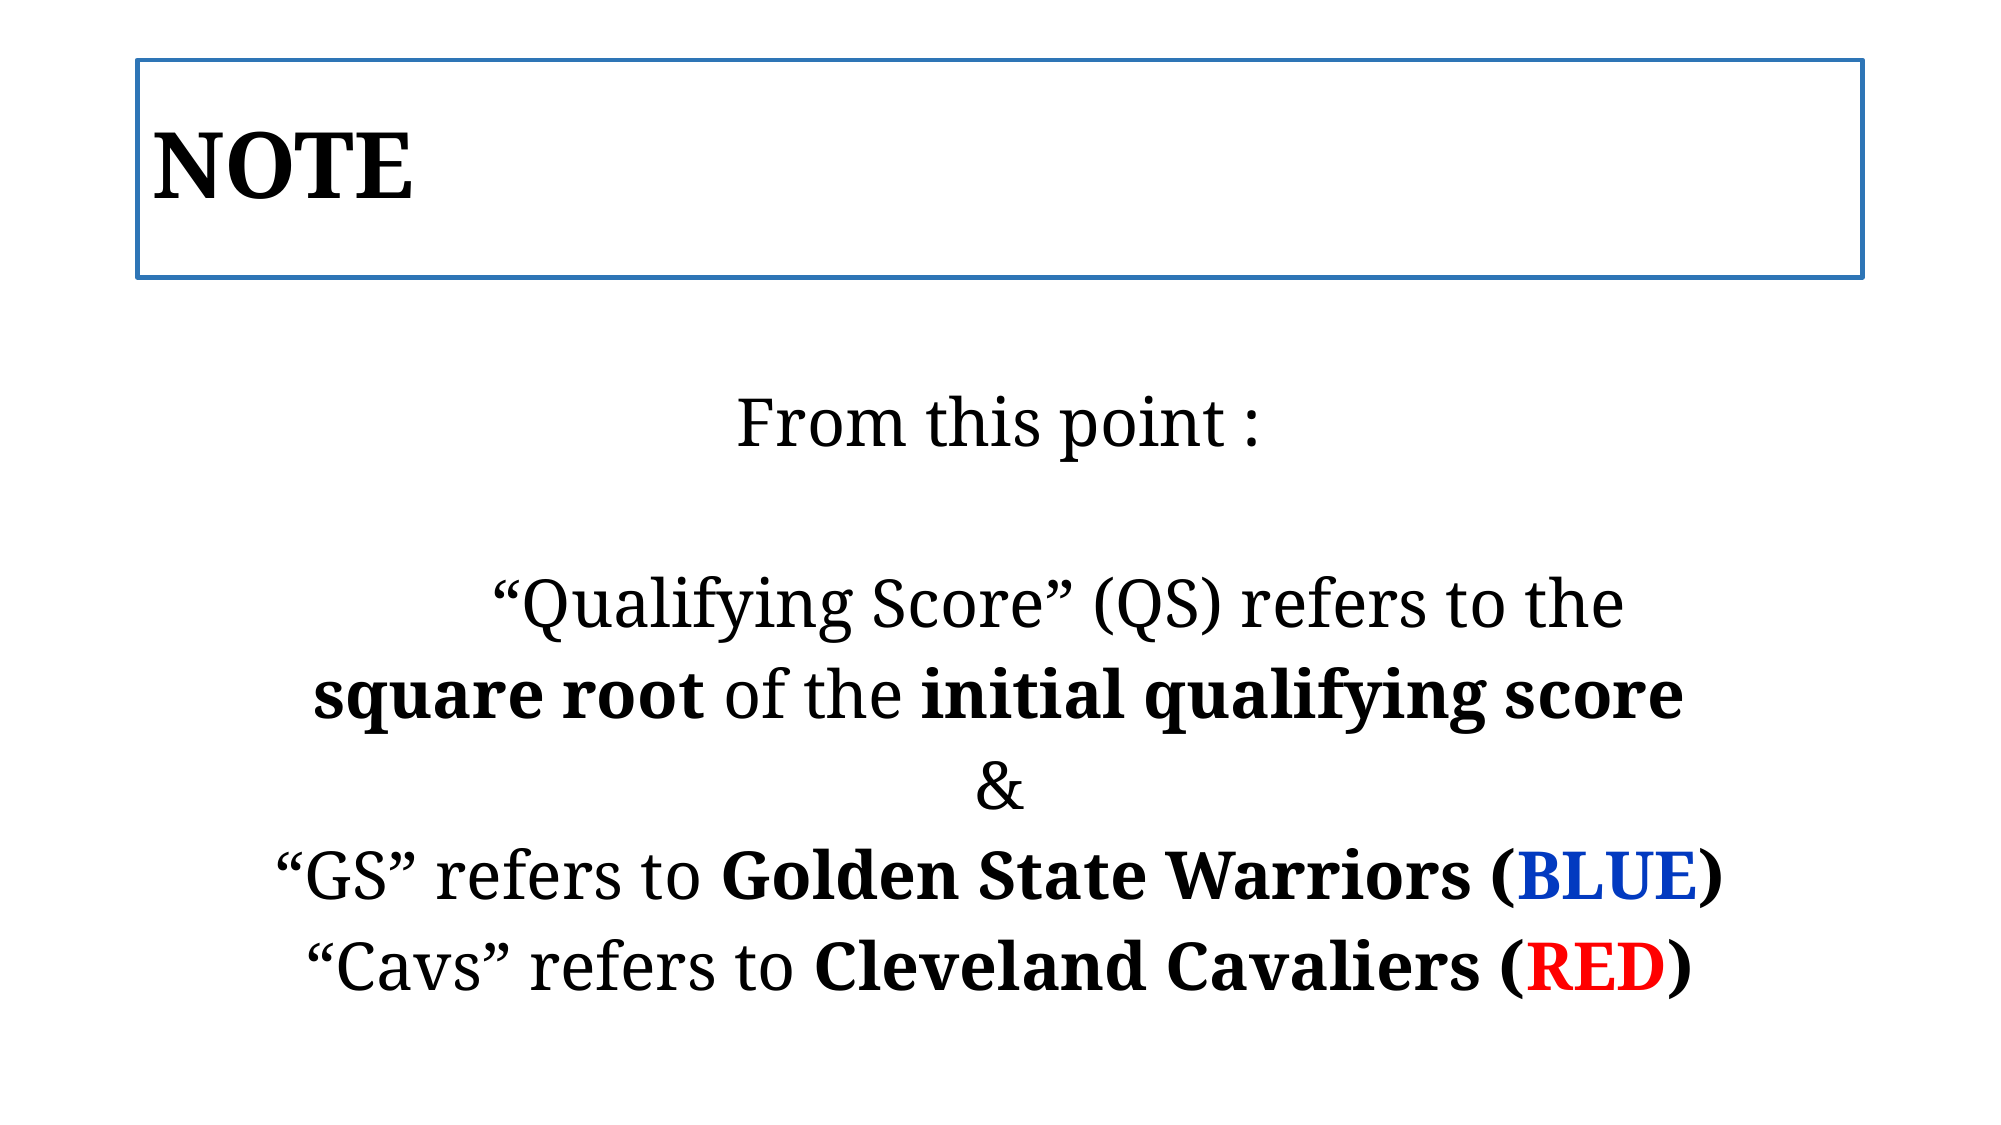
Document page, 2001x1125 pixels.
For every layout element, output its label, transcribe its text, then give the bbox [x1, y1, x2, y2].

list From this point : “Qualifying Score” (QS) refers to the square root of the initial qualifying score & “GS” refers to Golden State Warriors (BLUE) “Cavs” refers to Cleveland Cavaliers (RED) [137, 299, 1863, 1014]
title NOTE [135, 58, 1865, 280]
